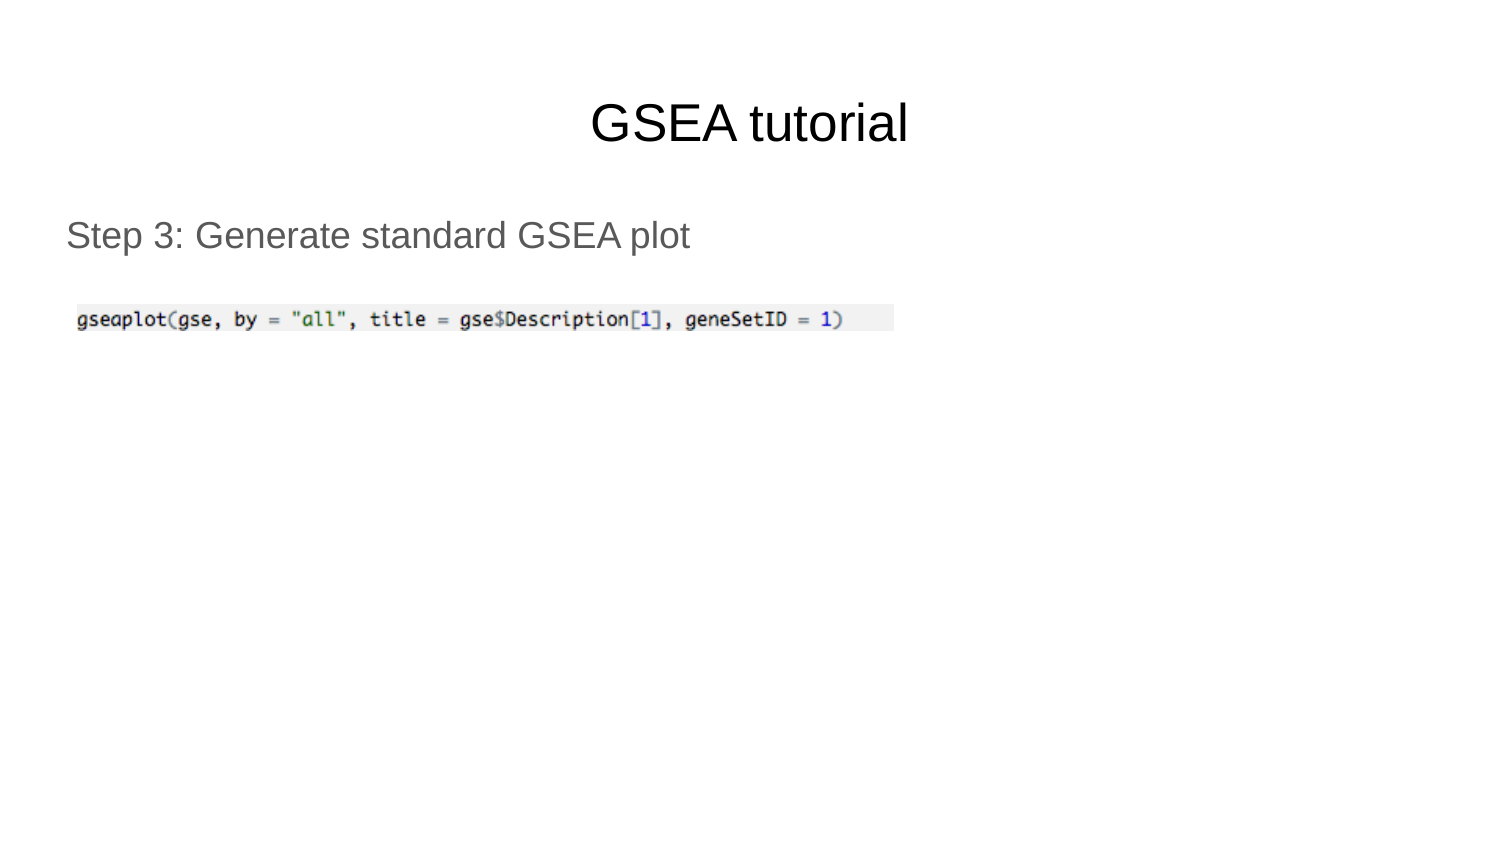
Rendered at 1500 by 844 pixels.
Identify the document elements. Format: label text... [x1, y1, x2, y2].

list Step 3: Generate standard GSEA plot [51, 189, 1449, 750]
title GSEA tutorial [51, 72, 1449, 167]
picture [77, 304, 894, 332]
